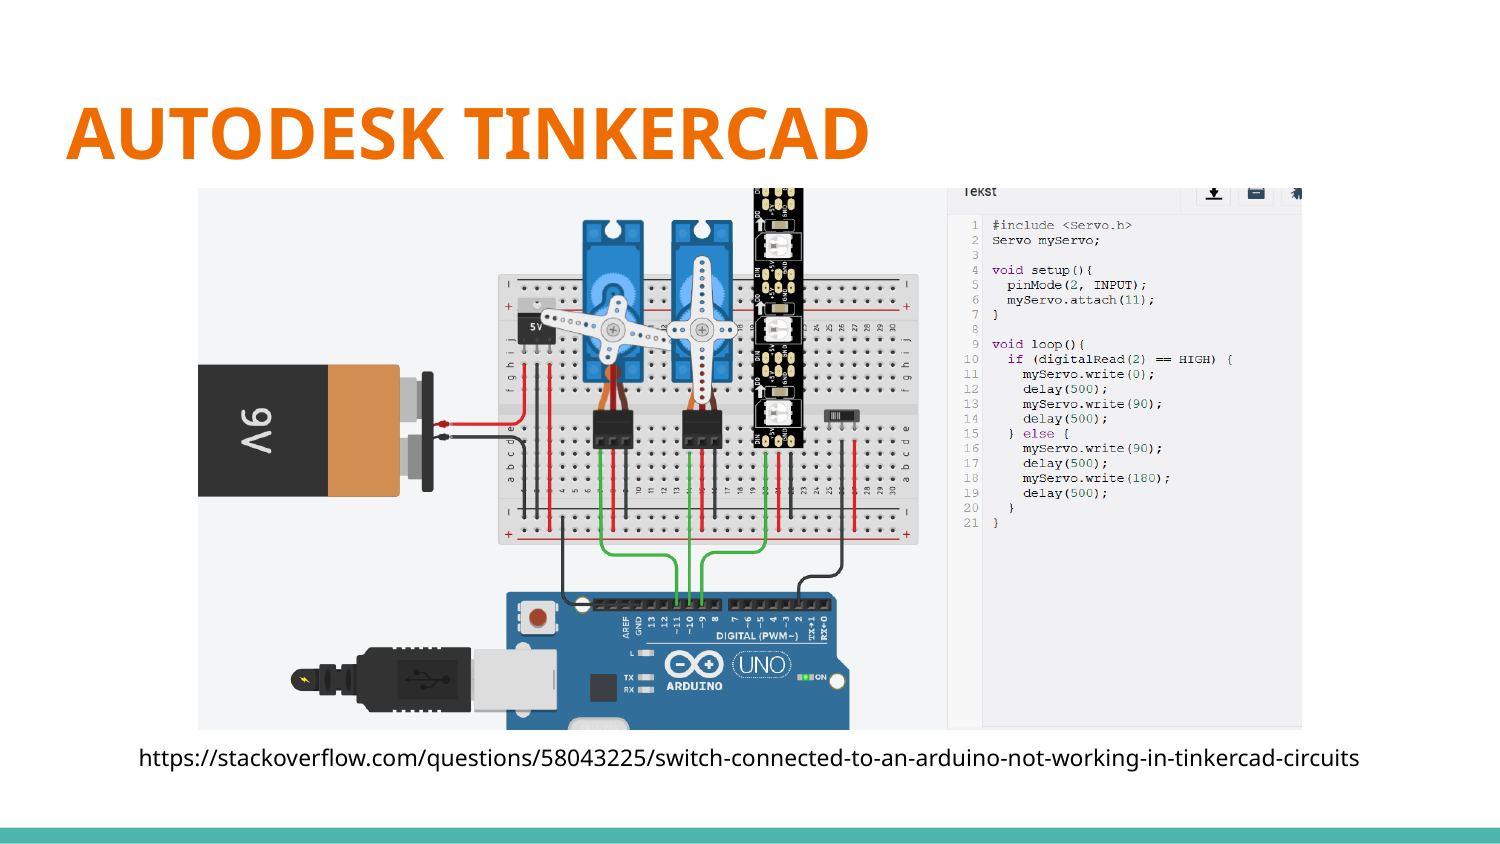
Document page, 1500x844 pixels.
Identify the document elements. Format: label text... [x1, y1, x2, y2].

text_box https://stackoverflow.com/questions/58043225/switch-connected-to-an-arduino-not-working-in-tinkercad-circuits [51, 730, 1449, 786]
picture [197, 188, 1302, 731]
title AUTODESK TINKERCAD [51, 72, 1449, 189]
